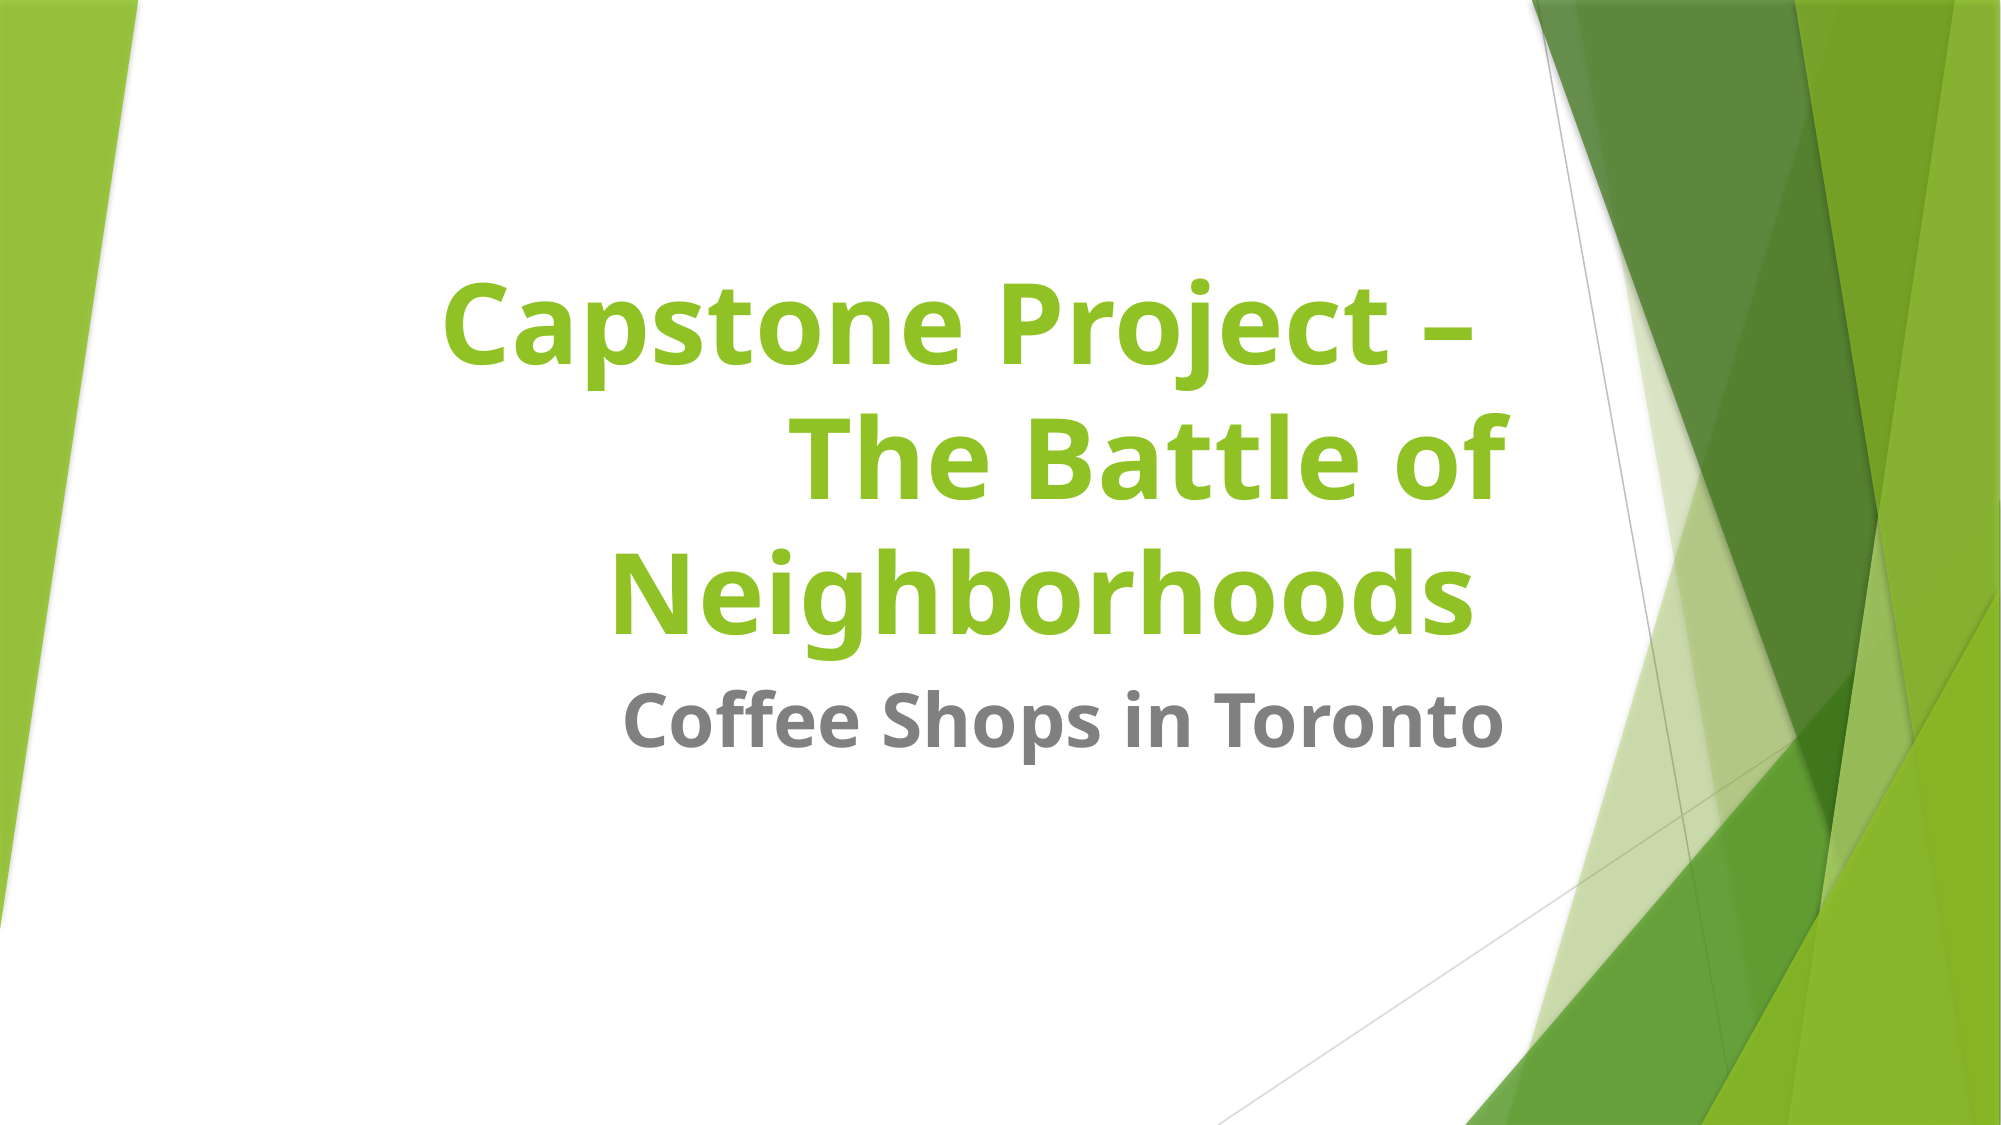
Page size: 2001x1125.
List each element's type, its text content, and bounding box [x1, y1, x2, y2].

subtitle Coffee Shops in Toronto [247, 664, 1522, 845]
title Capstone Project – The Battle of Neighborhoods [247, 394, 1522, 664]
